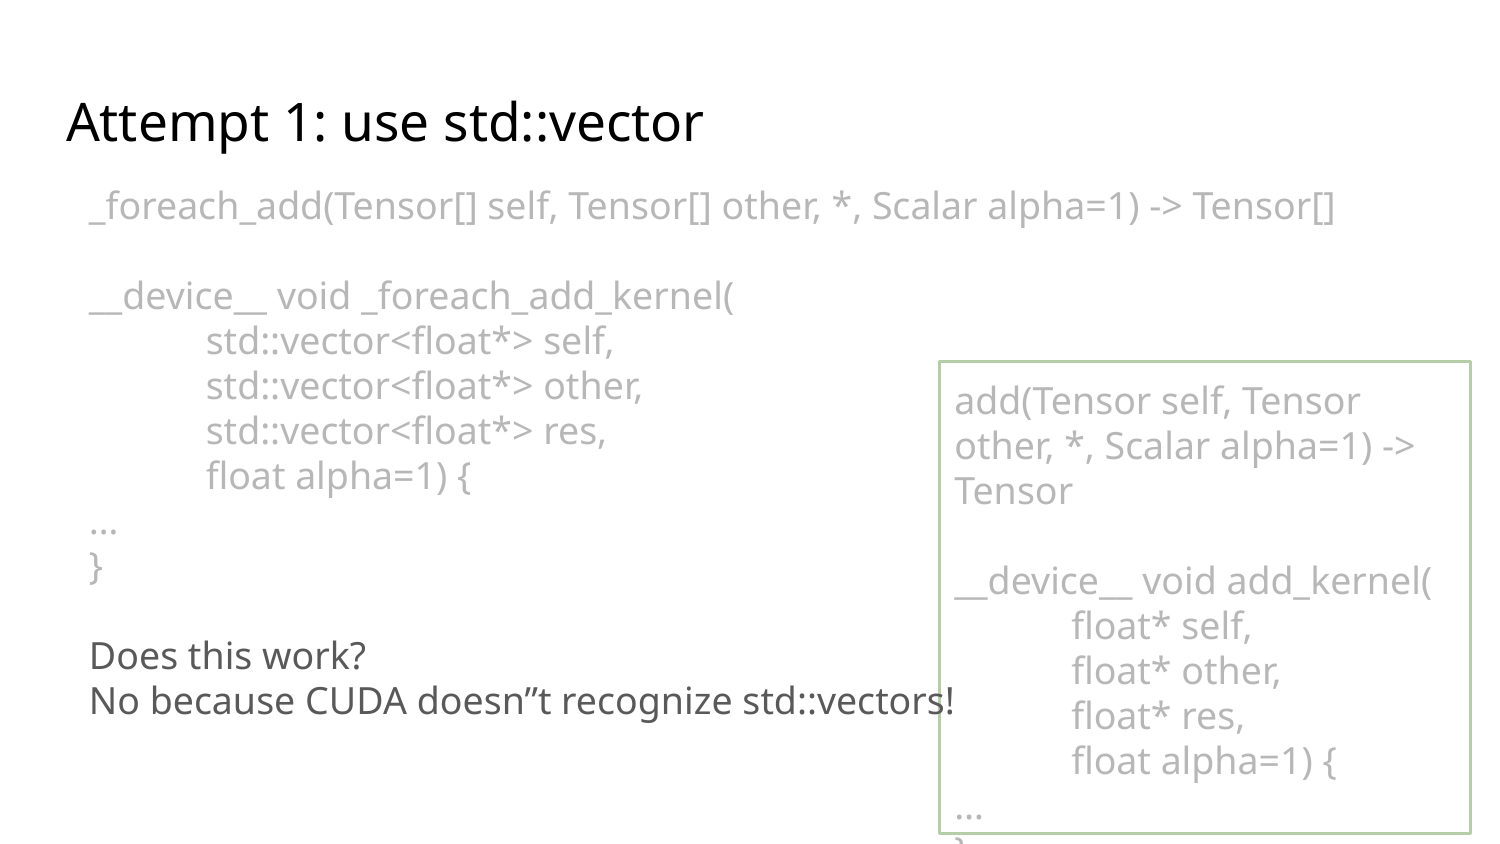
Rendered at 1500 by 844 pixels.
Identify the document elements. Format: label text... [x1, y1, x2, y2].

text_box _foreach_add(Tensor[] self, Tensor[] other, *, Scalar alpha=1) -> Tensor[] __device__ void _foreach_add_kernel( std::vector<float*> self, std::vector<float*> other, std::vector<float*> res, float alpha=1) { … } Does this work? No because CUDA doesn”t recognize std::vectors! [73, 166, 1403, 784]
title Attempt 1: use std::vector [51, 72, 1449, 167]
text_box add(Tensor self, Tensor other, *, Scalar alpha=1) -> Tensor __device__ void add_kernel( float* self, float* other, float* res, float alpha=1) { … } [939, 361, 1471, 834]
